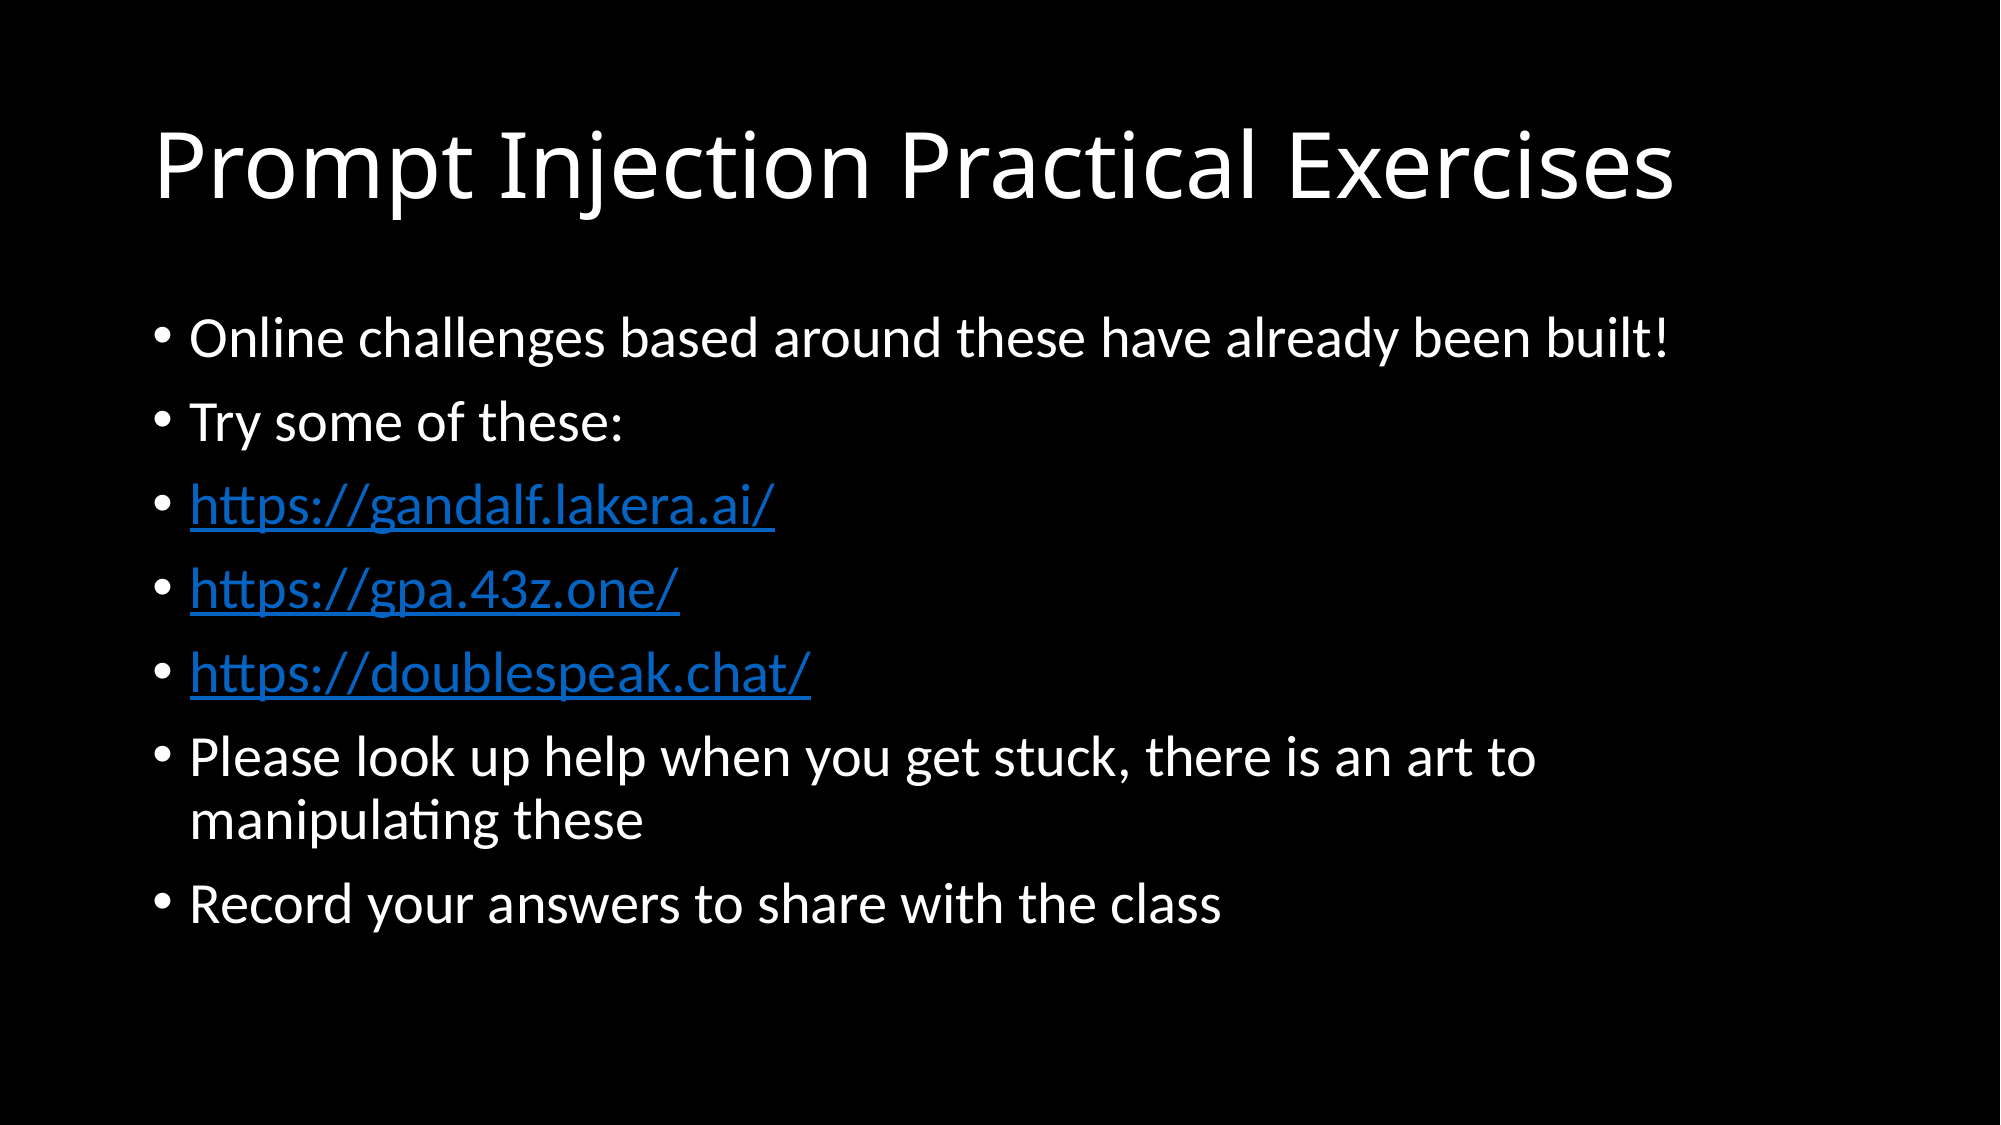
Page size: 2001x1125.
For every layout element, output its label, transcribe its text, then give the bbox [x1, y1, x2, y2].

list Online challenges based around these have already been built! Try some of these: https://gandalf.lakera.ai/ https://gpa.43z.one/ https://doublespeak.chat/ Please look up help when you get stuck, there is an art to manipulating these Record your answers to share with the class [137, 299, 1863, 1014]
title Prompt Injection Practical Exercises [137, 59, 1863, 278]
